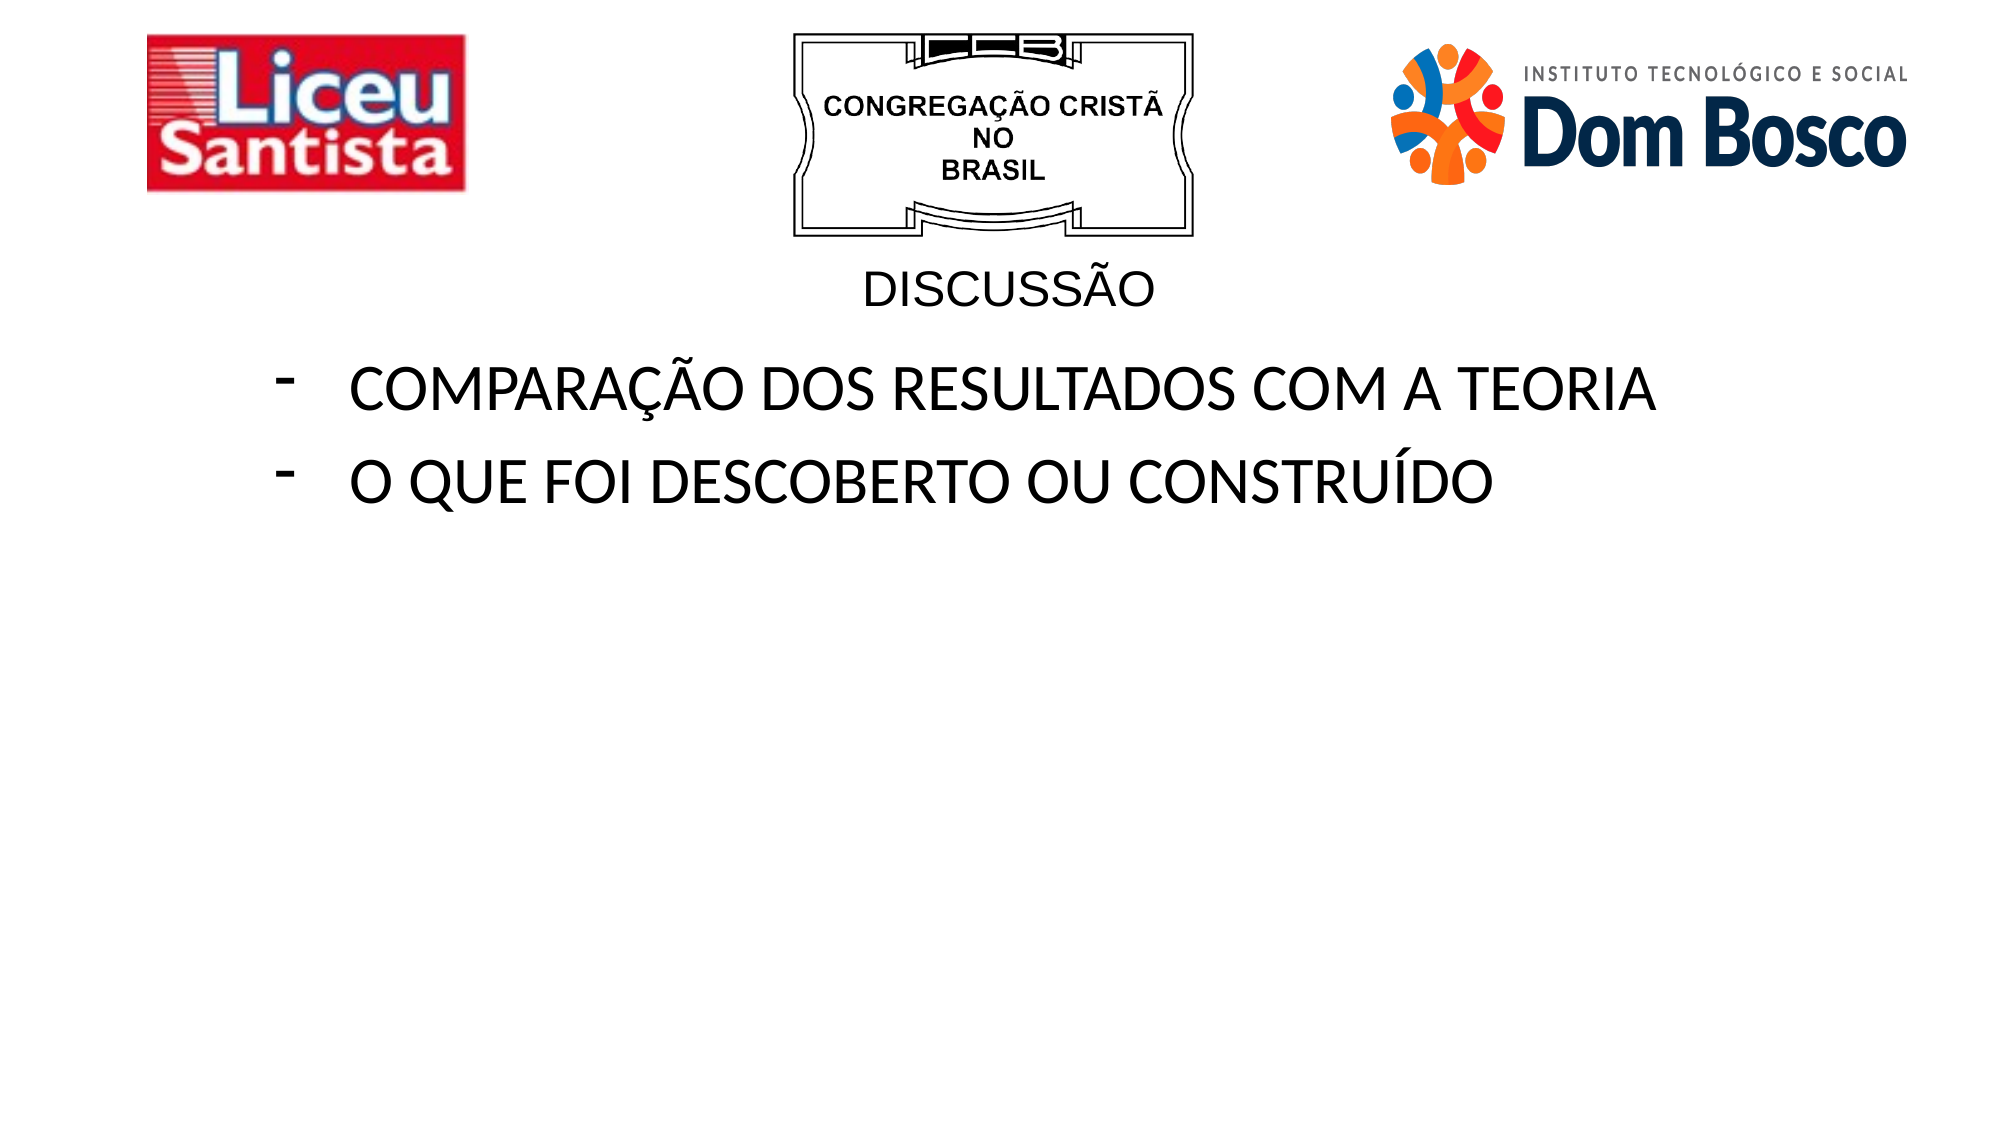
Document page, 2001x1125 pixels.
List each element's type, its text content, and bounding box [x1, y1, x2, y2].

picture [1391, 44, 1907, 185]
picture [793, 33, 1194, 237]
picture [147, 33, 469, 195]
title DISCUSSÃO [259, 184, 1760, 325]
subtitle COMPARAÇÃO DOS RESULTADOS COM A TEORIA O QUE FOI DESCOBERTO OU CONSTRUÍDO [259, 345, 1859, 827]
